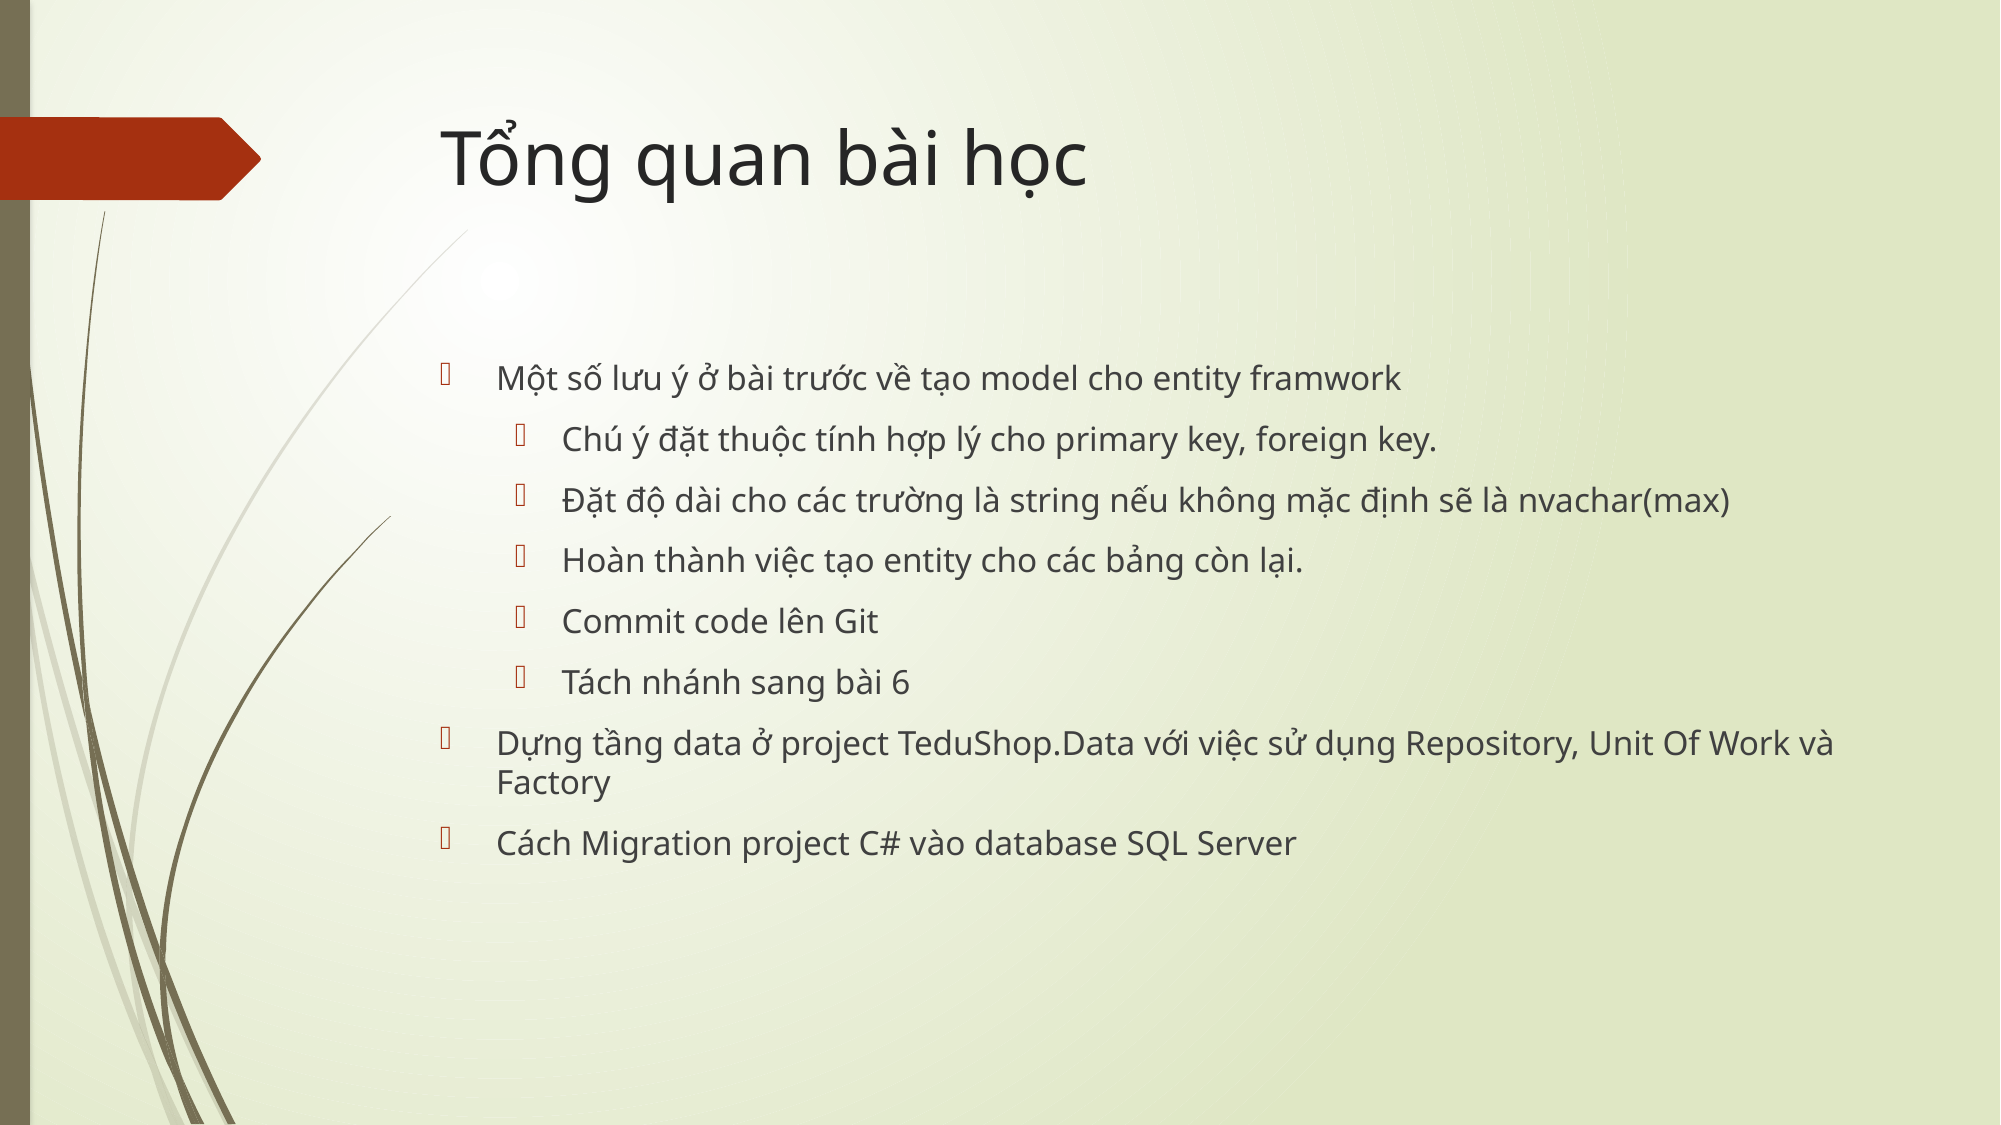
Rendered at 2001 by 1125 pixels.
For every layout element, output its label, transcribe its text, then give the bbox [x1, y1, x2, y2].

list Một số lưu ý ở bài trước về tạo model cho entity framwork Chú ý đặt thuộc tính hợp lý cho primary key, foreign key. Đặt độ dài cho các trường là string nếu không mặc định sẽ là nvachar(max) Hoàn thành việc tạo entity cho các bảng còn lại. Commit code lên Git Tách nhánh sang bài 6 Dựng tầng data ở project TeduShop.Data với việc sử dụng Repository, Unit Of Work và Factory Cách Migration project C# vào database SQL Server [424, 350, 1888, 970]
title Tổng quan bài học [425, 102, 1888, 313]
